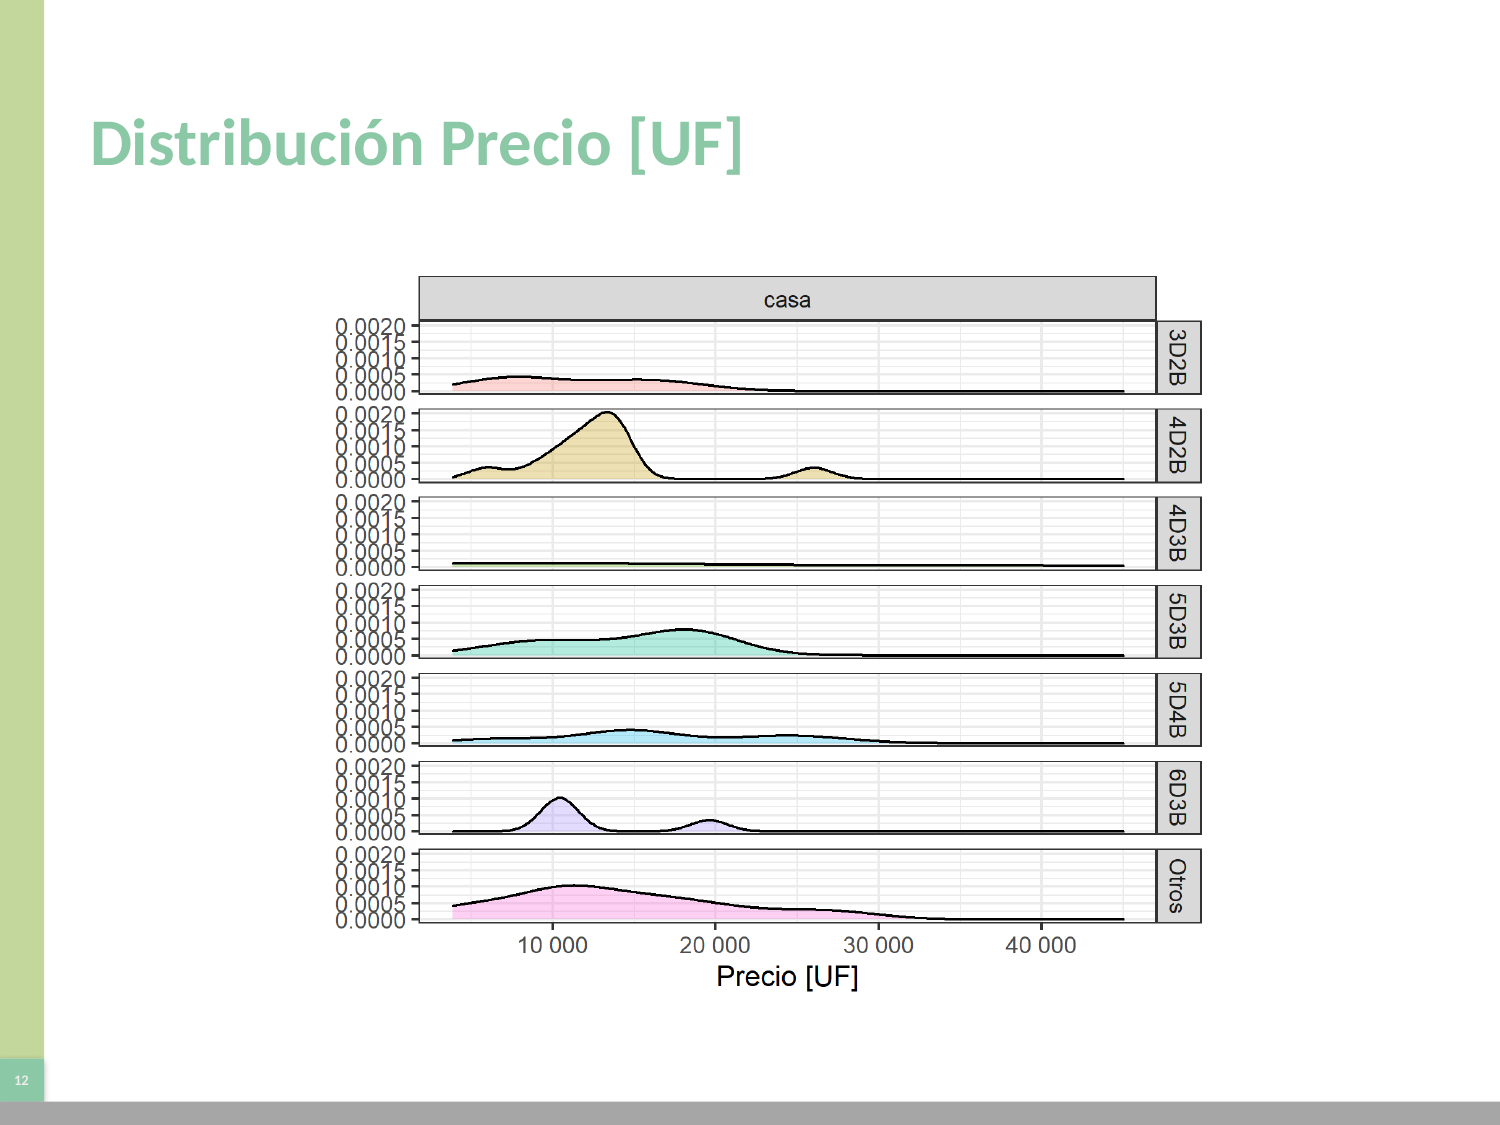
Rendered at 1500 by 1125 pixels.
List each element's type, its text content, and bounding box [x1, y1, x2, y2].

picture [287, 262, 1215, 1005]
title Distribución Precio [UF] [75, 45, 1425, 233]
